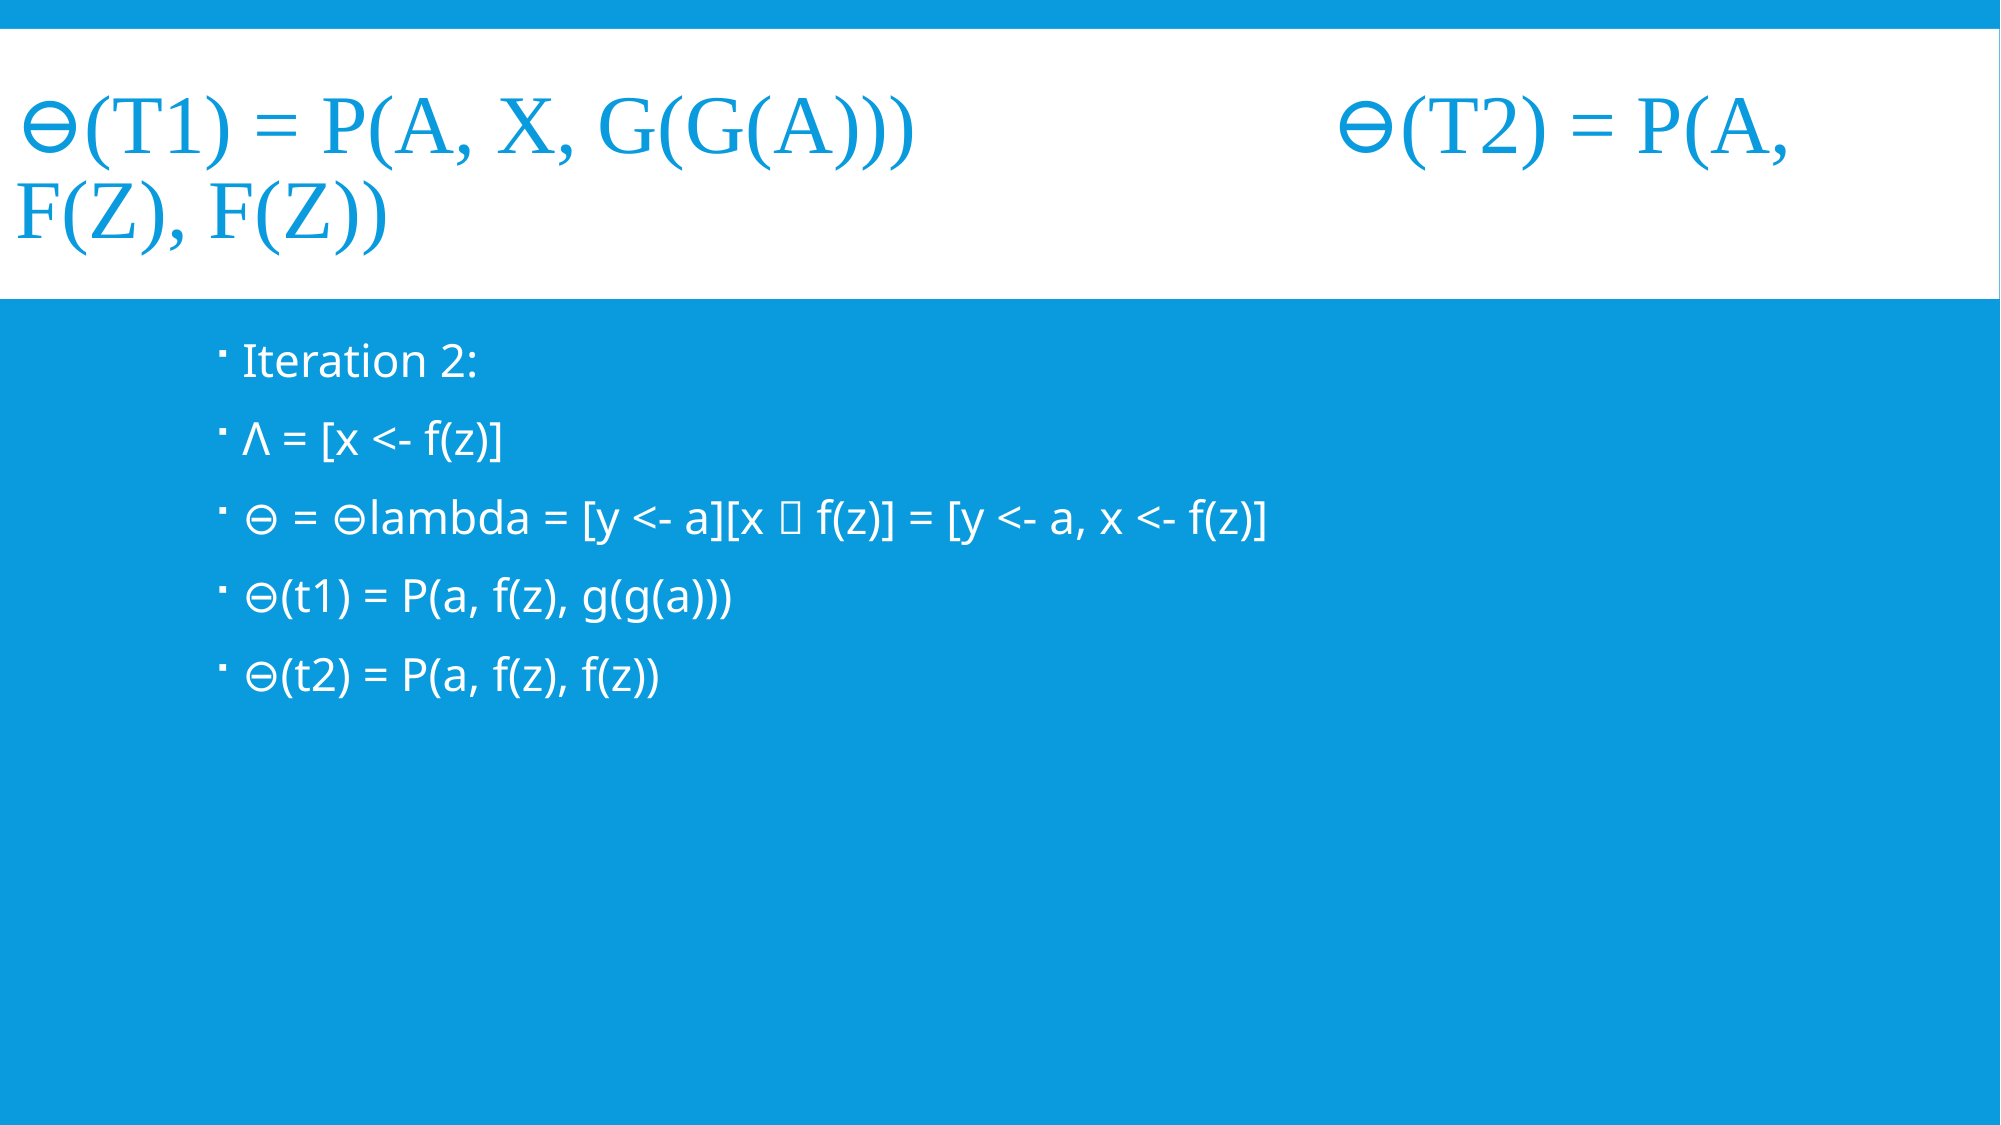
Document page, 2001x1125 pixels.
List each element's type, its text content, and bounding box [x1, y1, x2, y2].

list Iteration 2: Λ = [x <- f(z)] ⊖ = ⊖lambda = [y <- a][x  f(z)] = [y <- a, x <- f(z)] ⊖(t1) = P(a, f(z), g(g(a))) ⊖(t2) = P(a, f(z), f(z)) [197, 329, 1803, 1020]
title ⊖(t1) = P(a, x, g(g(a))) ⊖(t2) = P(a, f(z), f(z)) [0, 46, 2000, 295]
